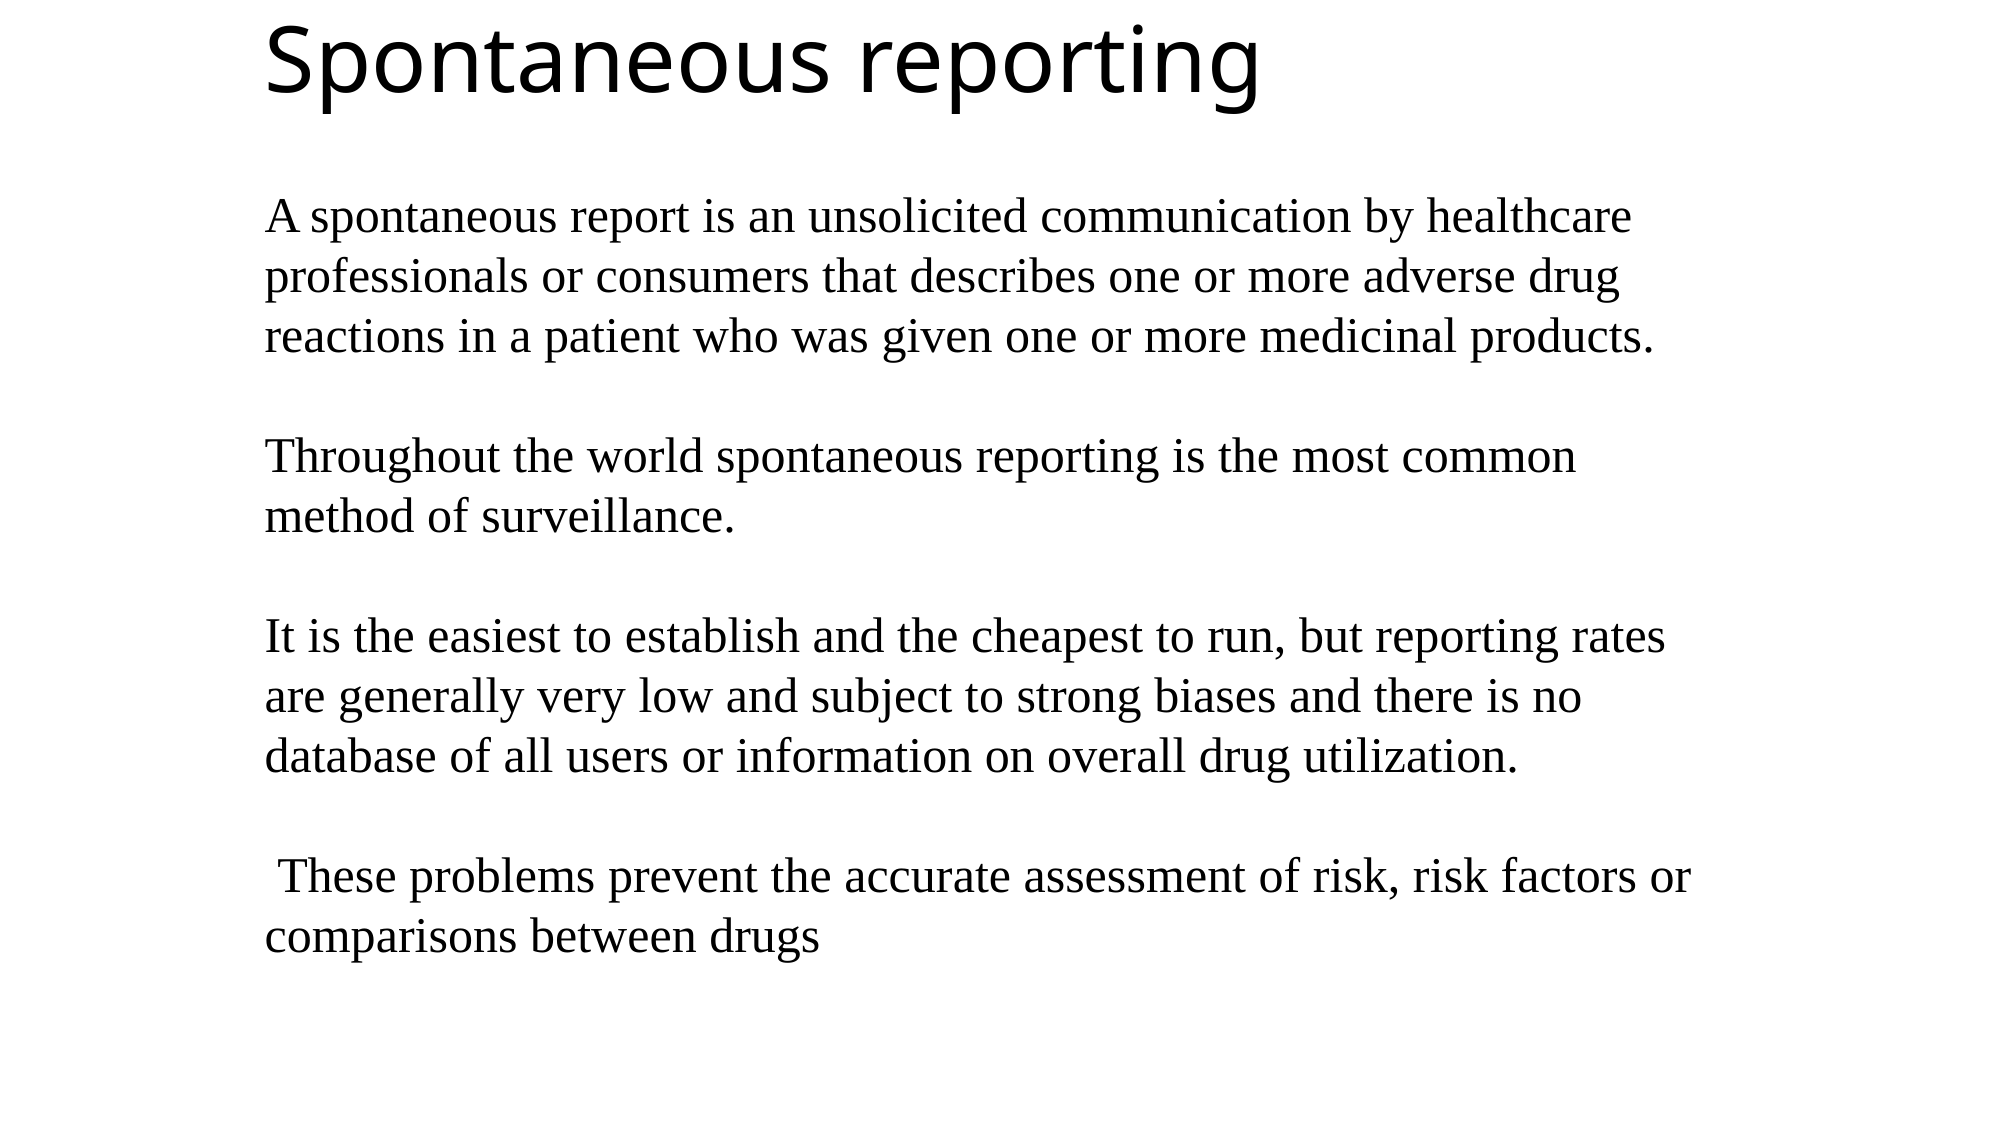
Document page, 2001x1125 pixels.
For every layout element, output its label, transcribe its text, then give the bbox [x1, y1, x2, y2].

text_box A spontaneous report is an unsolicited communication by healthcare professionals or consumers that describes one or more adverse drug reactions in a patient who was given one or more medicinal products. Throughout the world spontaneous reporting is the most common method of surveillance. It is the easiest to establish and the cheapest to run, but reporting rates are generally very low and subject to strong biases and there is no database of all users or information on overall drug utilization. These problems prevent the accurate assessment of risk, risk factors or comparisons between drugs [249, 174, 1750, 970]
title Spontaneous reporting [249, 0, 1750, 125]
